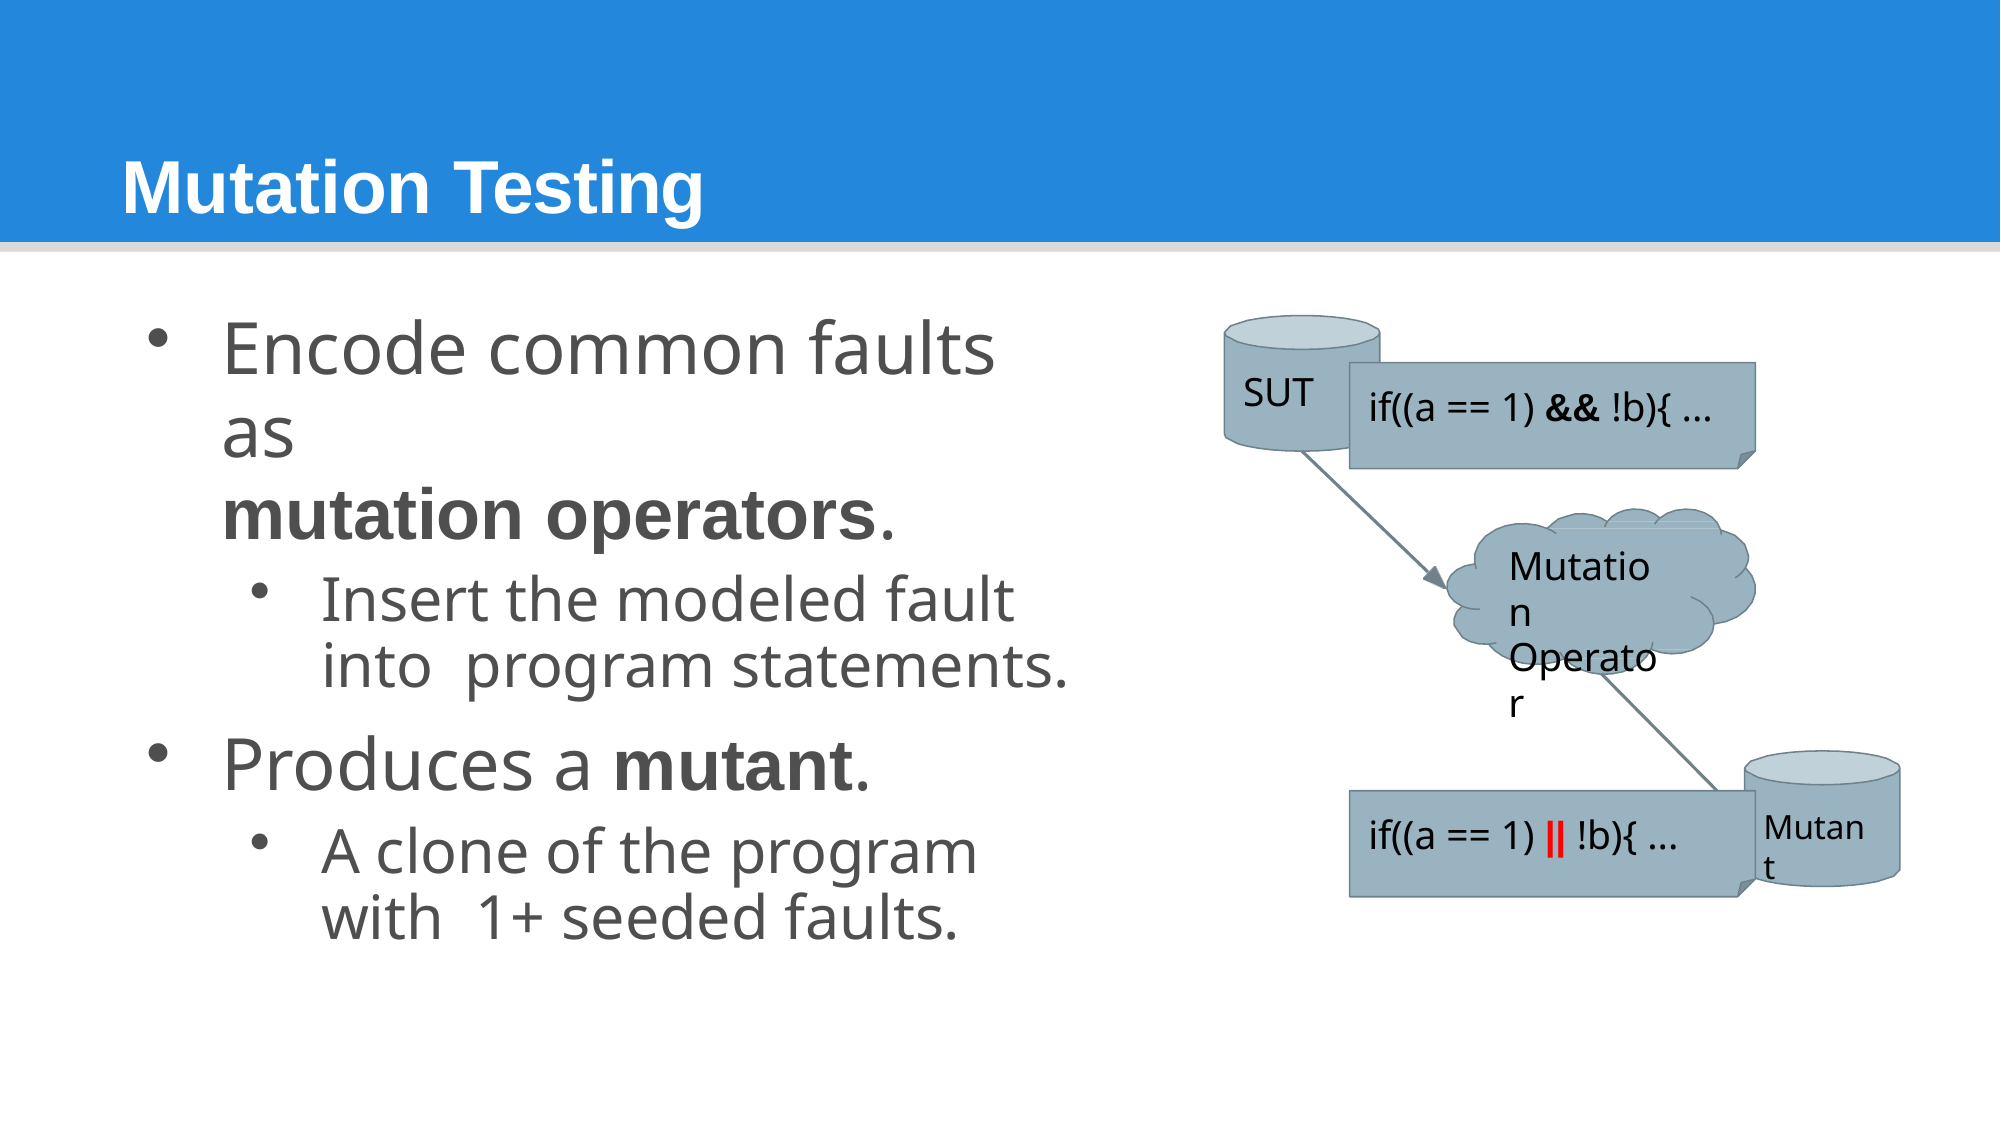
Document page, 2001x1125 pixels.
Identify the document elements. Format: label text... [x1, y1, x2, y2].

text_box Encode common faults as mutation operators. Insert the modeled fault into program statements. Produces a mutant. A clone of the program with 1+ seeded faults. [143, 303, 1077, 952]
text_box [1223, 314, 1382, 453]
title Mutation Testing [118, 135, 917, 327]
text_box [1348, 789, 1757, 899]
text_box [1760, 749, 1902, 888]
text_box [1299, 361, 1757, 817]
